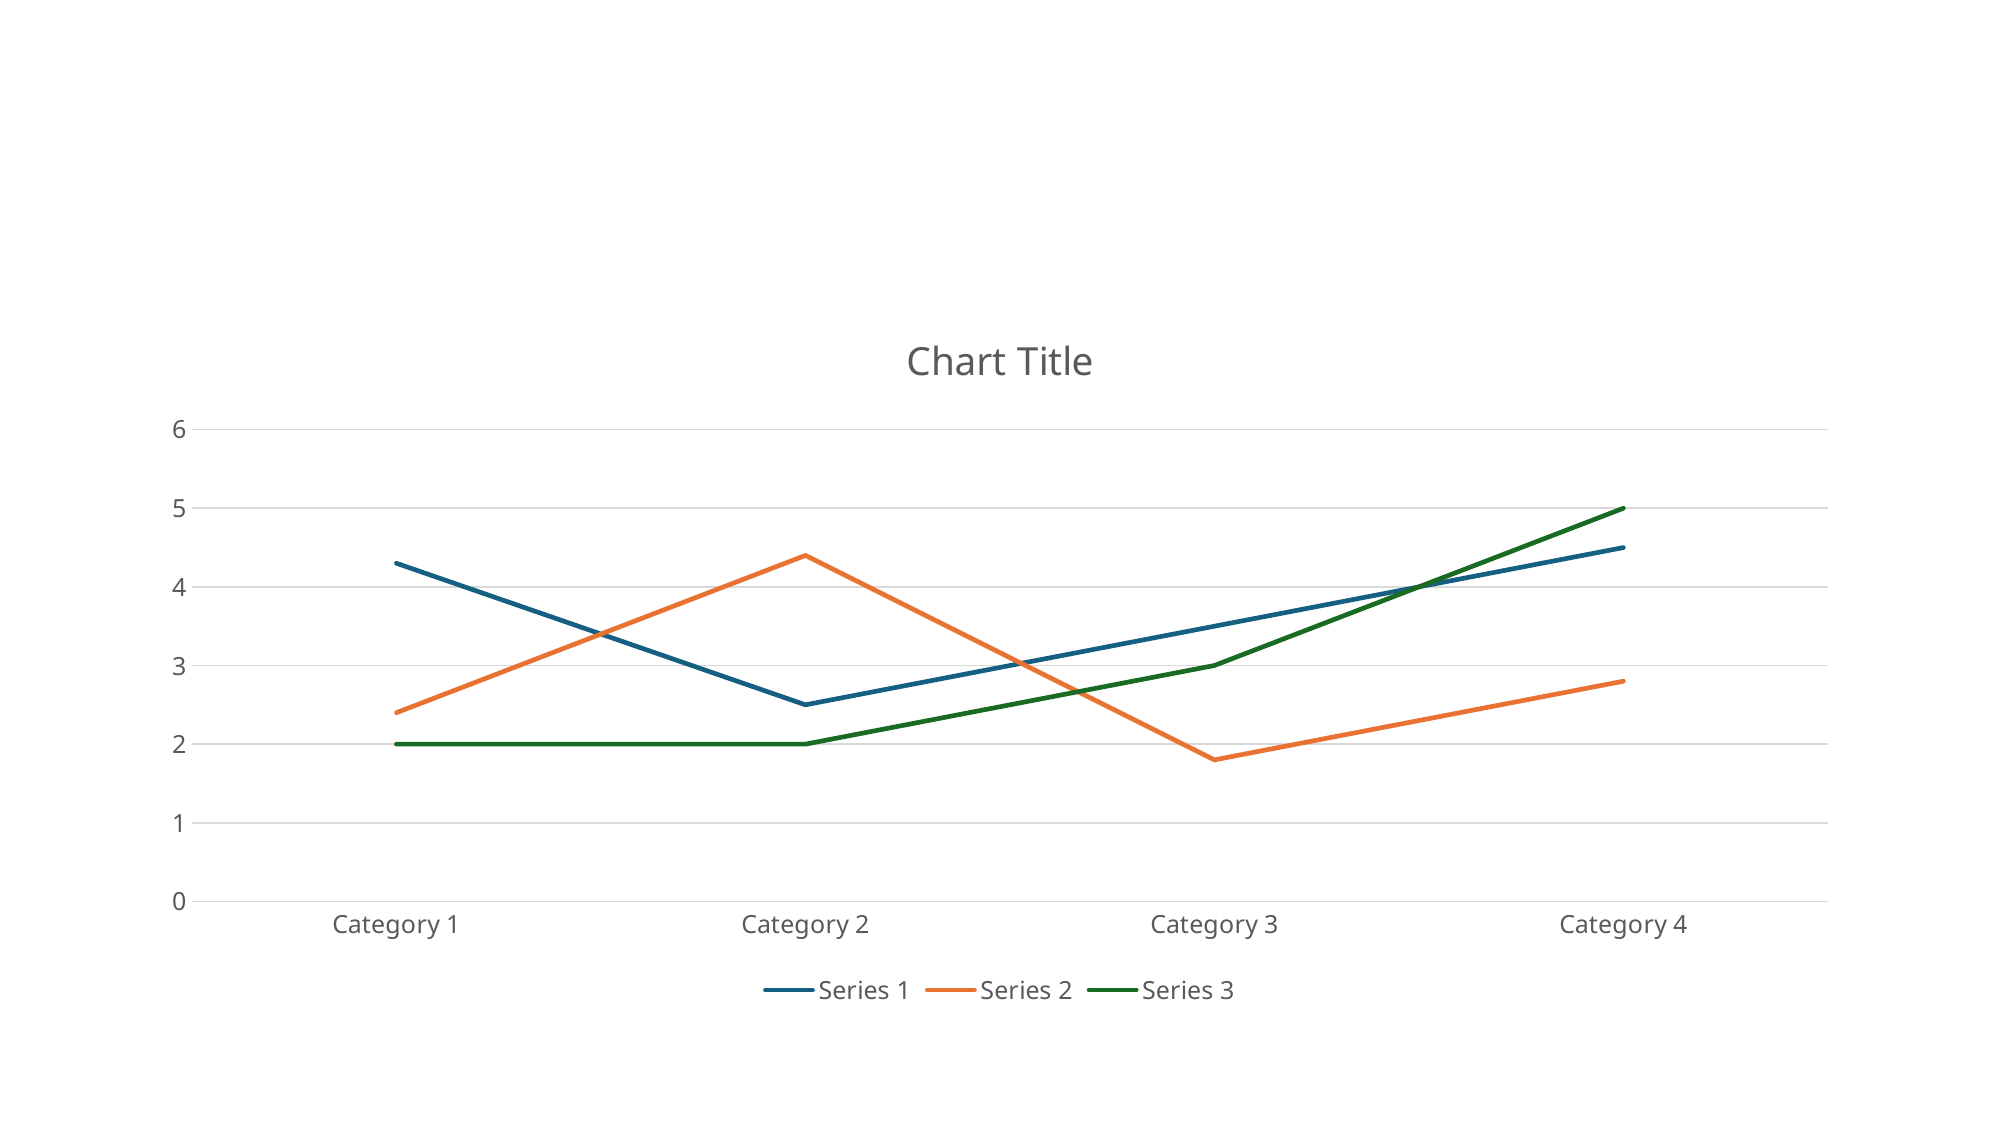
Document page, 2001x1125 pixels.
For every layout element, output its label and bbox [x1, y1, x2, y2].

chart [136, 298, 1863, 1014]
